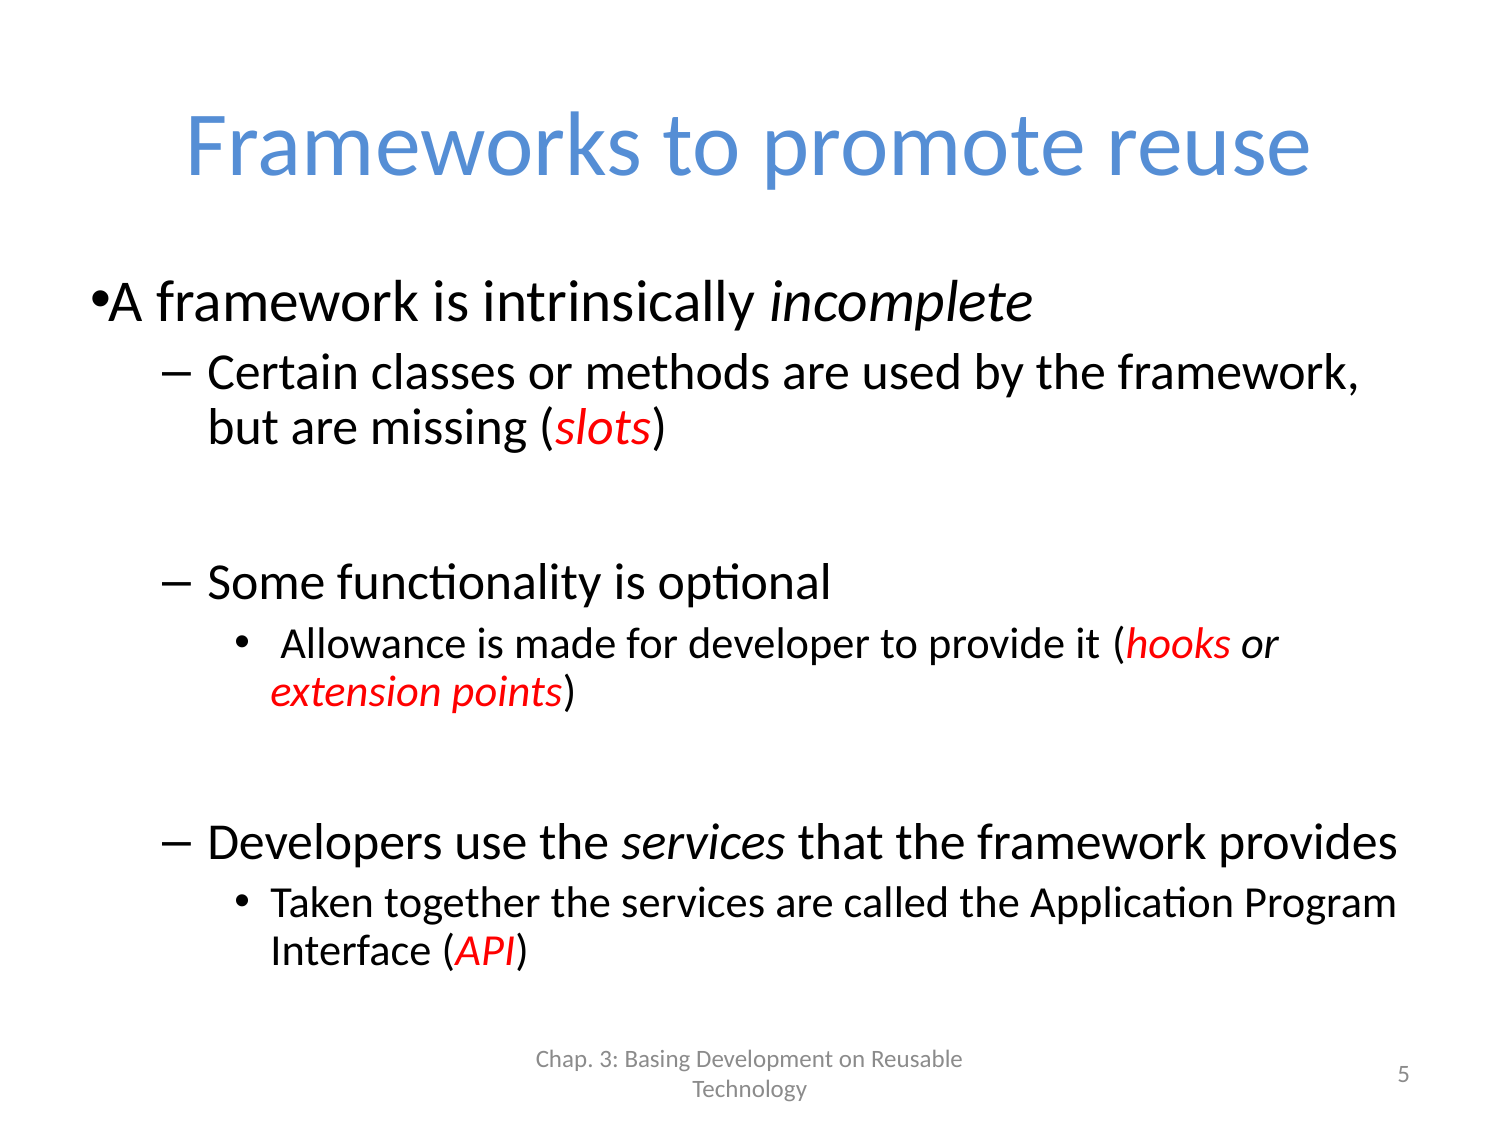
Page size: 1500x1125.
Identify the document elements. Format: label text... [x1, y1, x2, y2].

list A framework is intrinsically incomplete Certain classes or methods are used by the framework, but are missing (slots) Some functionality is optional Allowance is made for developer to provide it (hooks or extension points) Developers use the services that the framework provides Taken together the services are called the Application Program Interface (API) [75, 262, 1425, 1005]
footer Chap. 3: Basing Development on Reusable Technology [512, 1042, 988, 1103]
slide_number 5 [1074, 1042, 1425, 1103]
title Frameworks to promote reuse [75, 45, 1425, 233]
